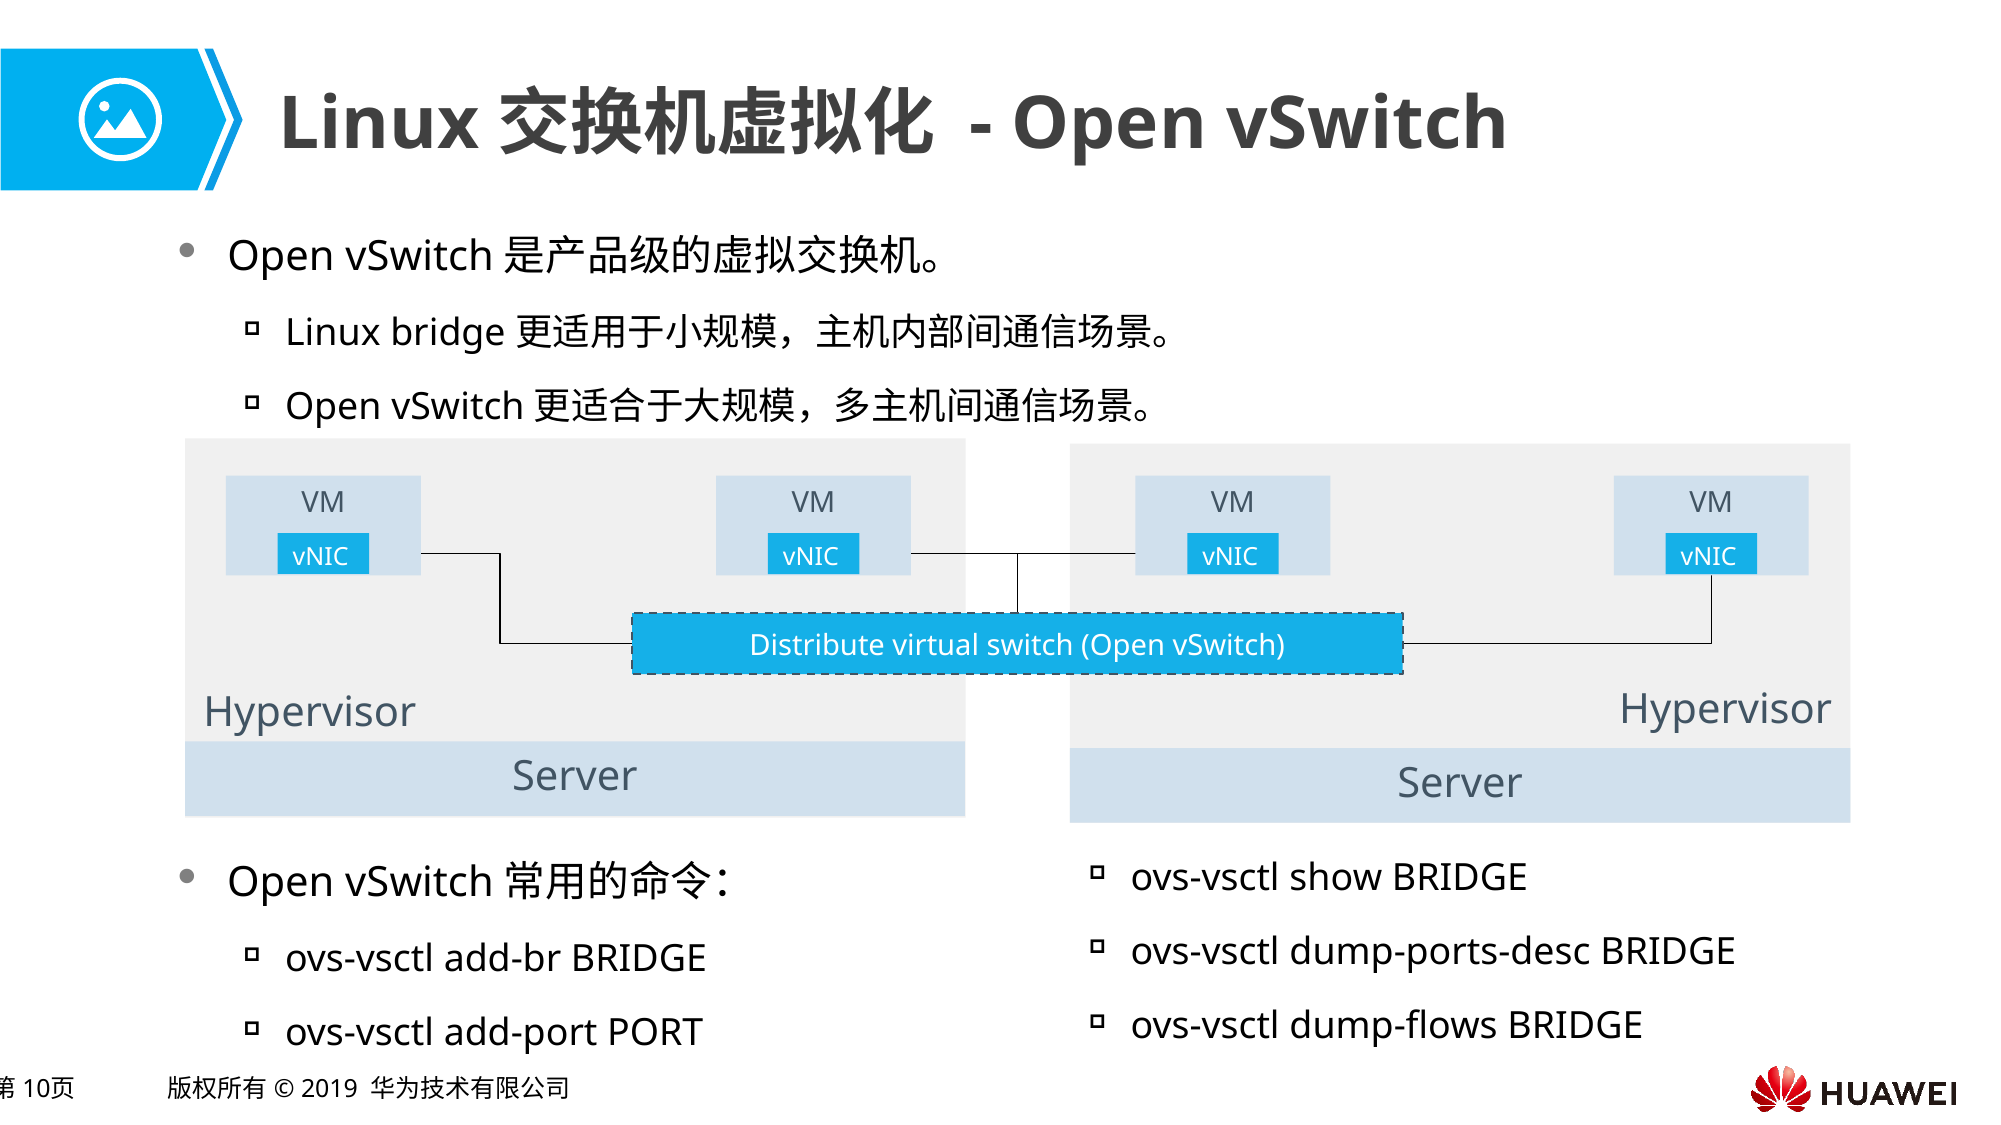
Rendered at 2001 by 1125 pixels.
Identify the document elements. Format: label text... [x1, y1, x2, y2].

picture [1751, 1066, 1956, 1112]
list Open vSwitch是产品级的虚拟交换机。 Linux bridge更适用于小规模，主机内部间通信场景。 Open vSwitch更适合于大规模，多主机间通信场景。 [164, 202, 1883, 971]
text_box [184, 438, 1851, 824]
title Linux交换机虚拟化 - Open vSwitch [261, 67, 1875, 173]
text_box Open vSwitch常用的命令： ovs-vsctl add-br BRIDGE ovs-vsctl add-port PORT ovs-vsctl show BRIDGE ovs-vsctl dump-ports-desc BRIDGE ovs-vsctl dump-flows BRIDGE [164, 828, 1882, 1068]
